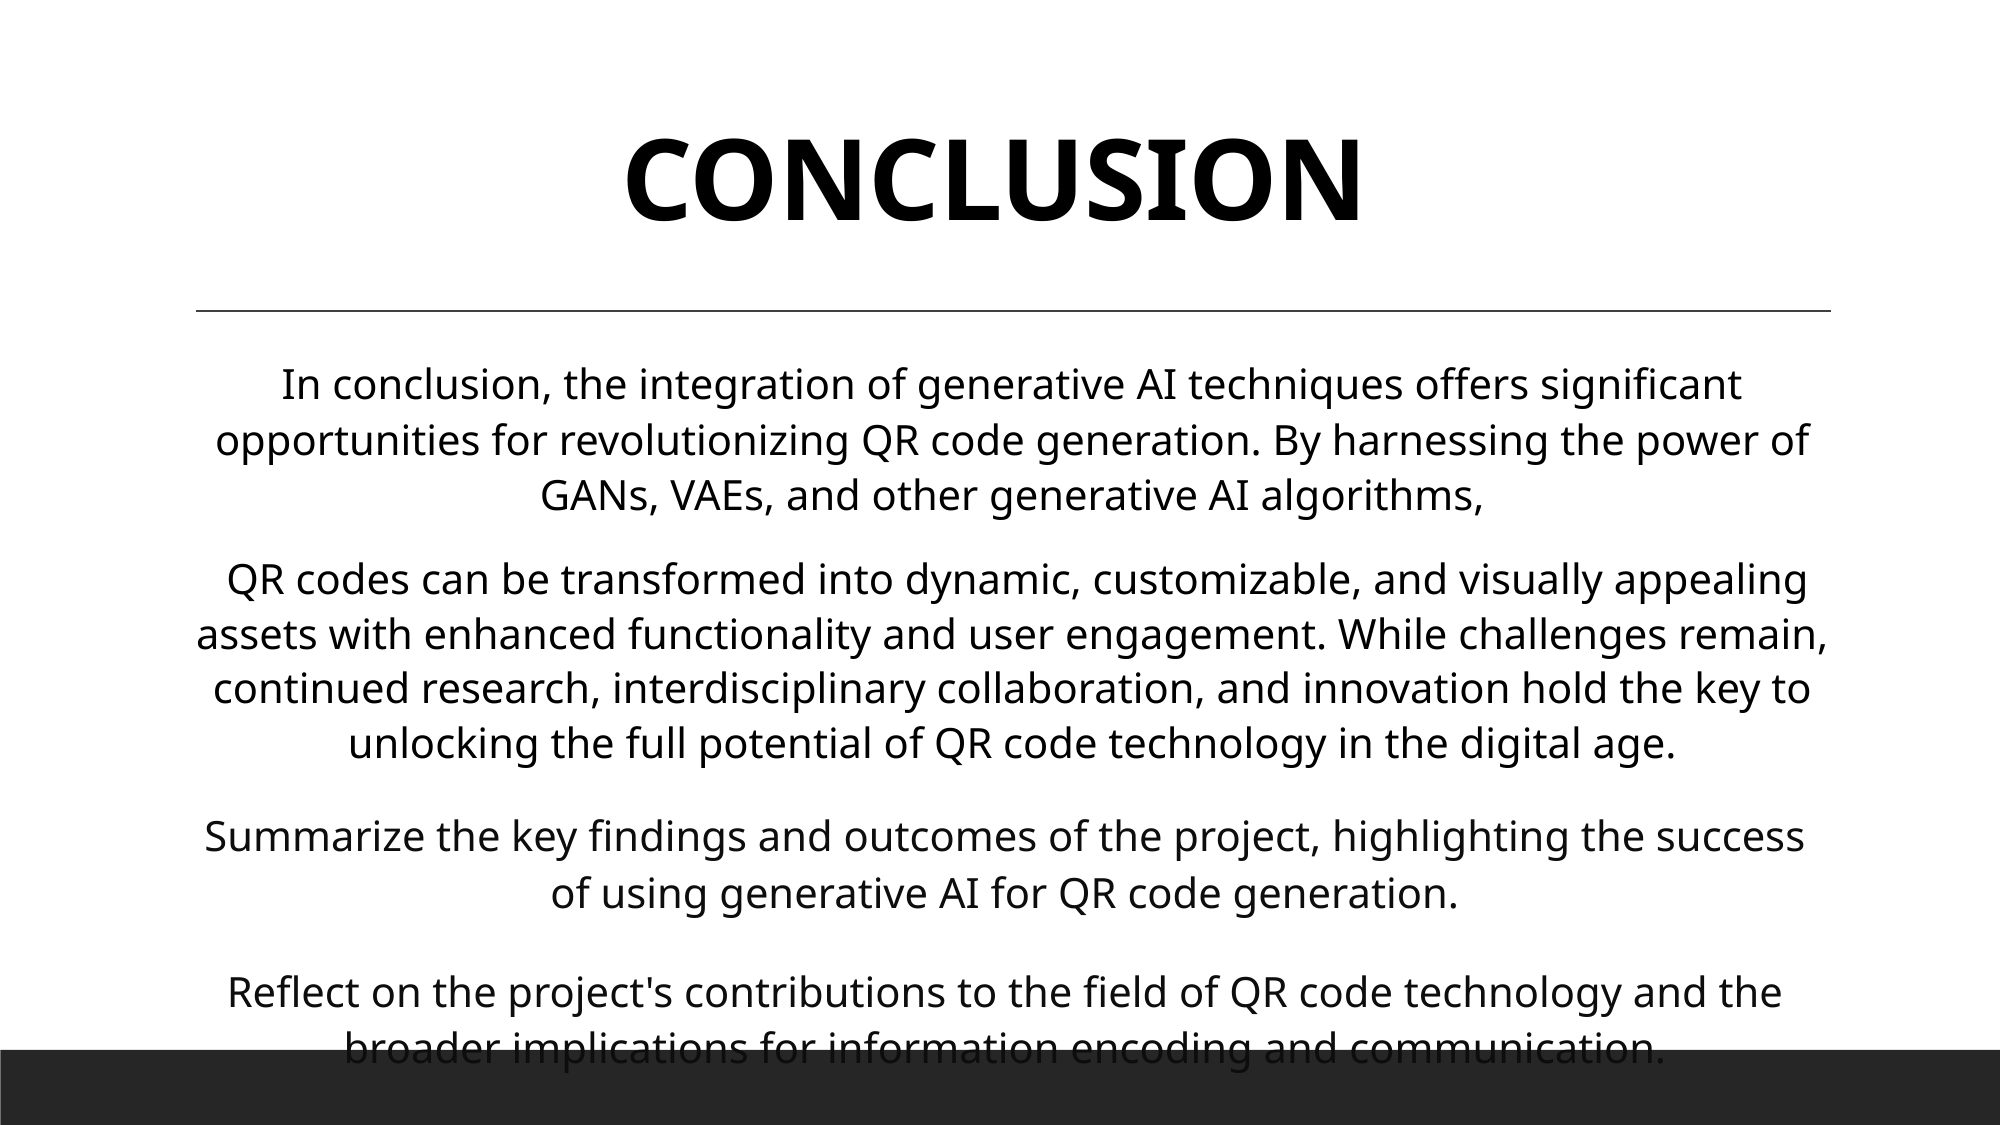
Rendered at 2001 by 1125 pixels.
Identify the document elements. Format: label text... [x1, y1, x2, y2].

title CONCLUSION [170, 70, 1820, 388]
list In conclusion, the integration of generative AI techniques offers significant opportunities for revolutionizing QR code generation. By harnessing the power of GANs, VAEs, and other generative AI algorithms, QR codes can be transformed into dynamic, customizable, and visually appealing assets with enhanced functionality and user engagement. While challenges remain, continued research, interdisciplinary collaboration, and innovation hold the key to unlocking the full potential of QR code technology in the digital age. Summarize the key findings and outcomes of the project, highlighting the success of using generative AI for QR code generation. Reflect on the project's contributions to the field of QR code technology and the broader implications for information encoding and communication. [180, 345, 1830, 963]
